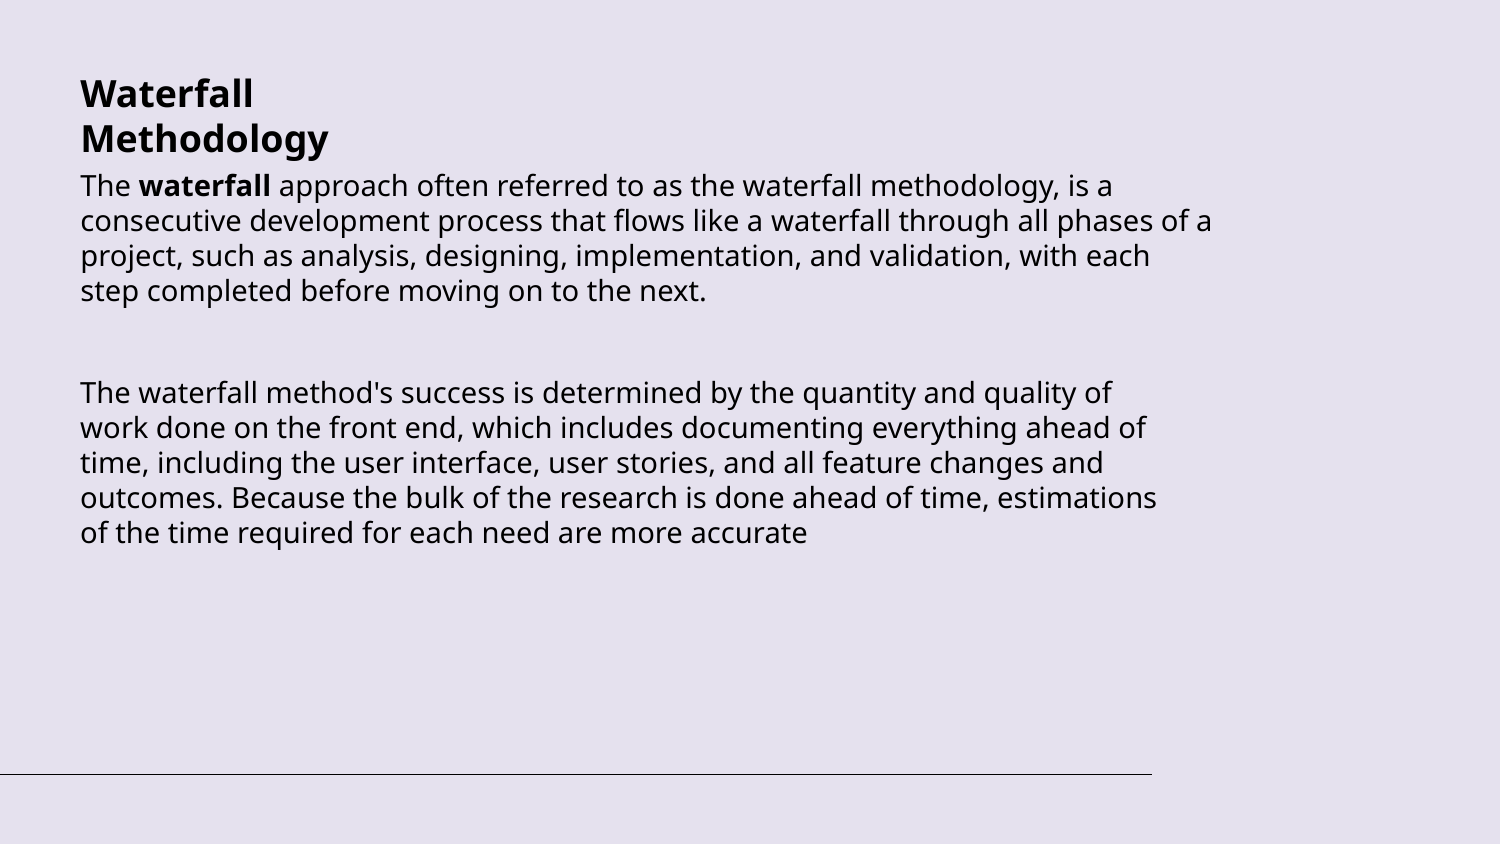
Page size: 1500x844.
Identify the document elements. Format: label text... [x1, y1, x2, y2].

text_box Waterfall Methodology [65, 62, 492, 159]
text_box The waterfall approach often referred to as the waterfall methodology, is a consecutive development process that flows like a waterfall through all phases of a project, such as analysis, designing, implementation, and validation, with each step completed before moving on to the next. [65, 159, 1232, 315]
text_box The waterfall method's success is determined by the quantity and quality of work done on the front end, which includes documenting everything ahead of time, including the user interface, user stories, and all feature changes and outcomes. Because the bulk of the research is done ahead of time, estimations of the time required for each need are more accurate [65, 367, 1190, 557]
